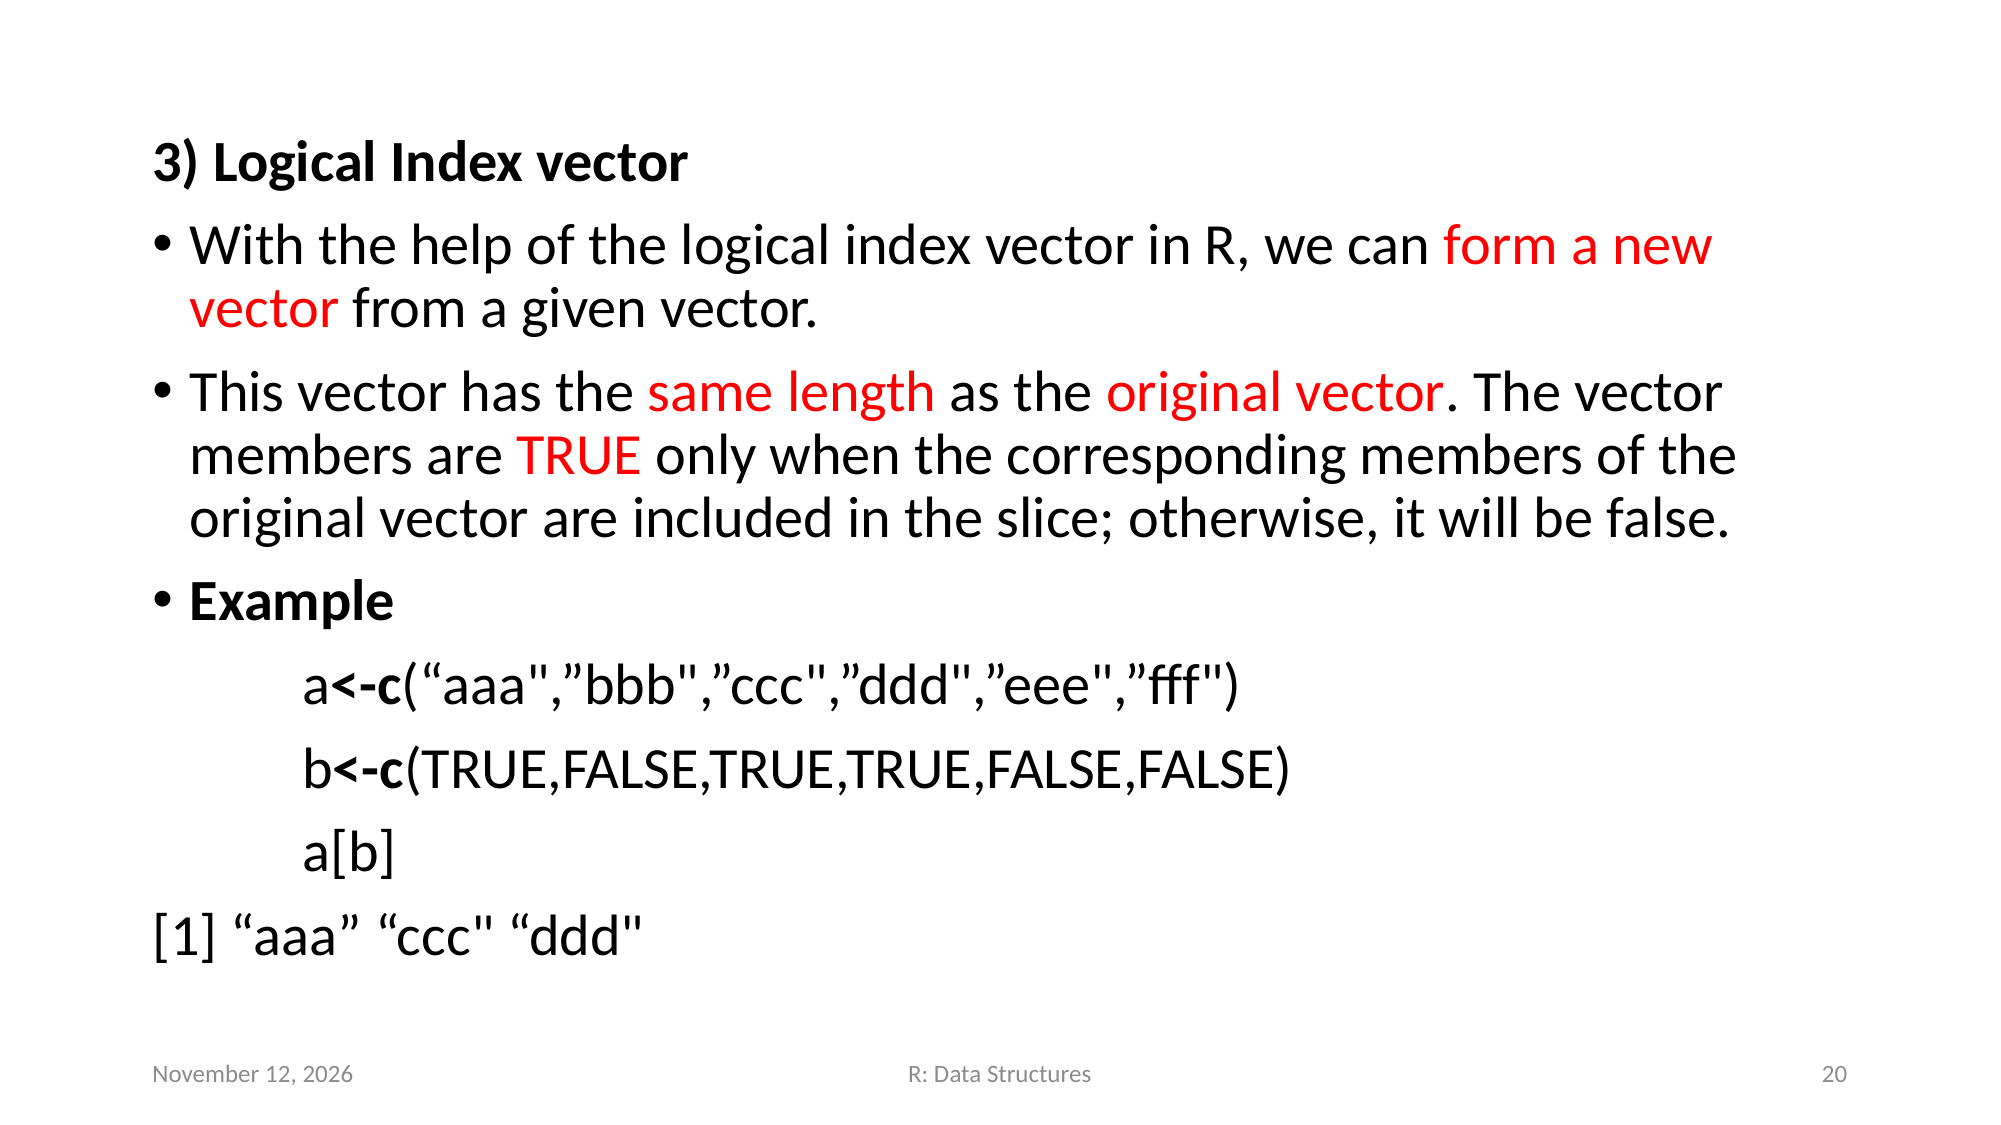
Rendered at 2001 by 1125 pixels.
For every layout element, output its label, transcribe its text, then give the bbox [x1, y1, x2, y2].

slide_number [137, 1042, 588, 1103]
footer R: Data Structures [662, 1042, 1338, 1103]
slide_number 20 [1412, 1042, 1863, 1103]
list 3) Logical Index vector With the help of the logical index vector in R, we can form a new vector from a given vector. This vector has the same length as the original vector. The vector members are TRUE only when the corresponding members of the original vector are included in the slice; otherwise, it will be false. Example a<-c(“aaa",”bbb",”ccc",”ddd",”eee",”fff") b<-c(TRUE,FALSE,TRUE,TRUE,FALSE,FALSE) a[b] [1] “aaa” “ccc" “ddd" [137, 123, 1863, 1014]
